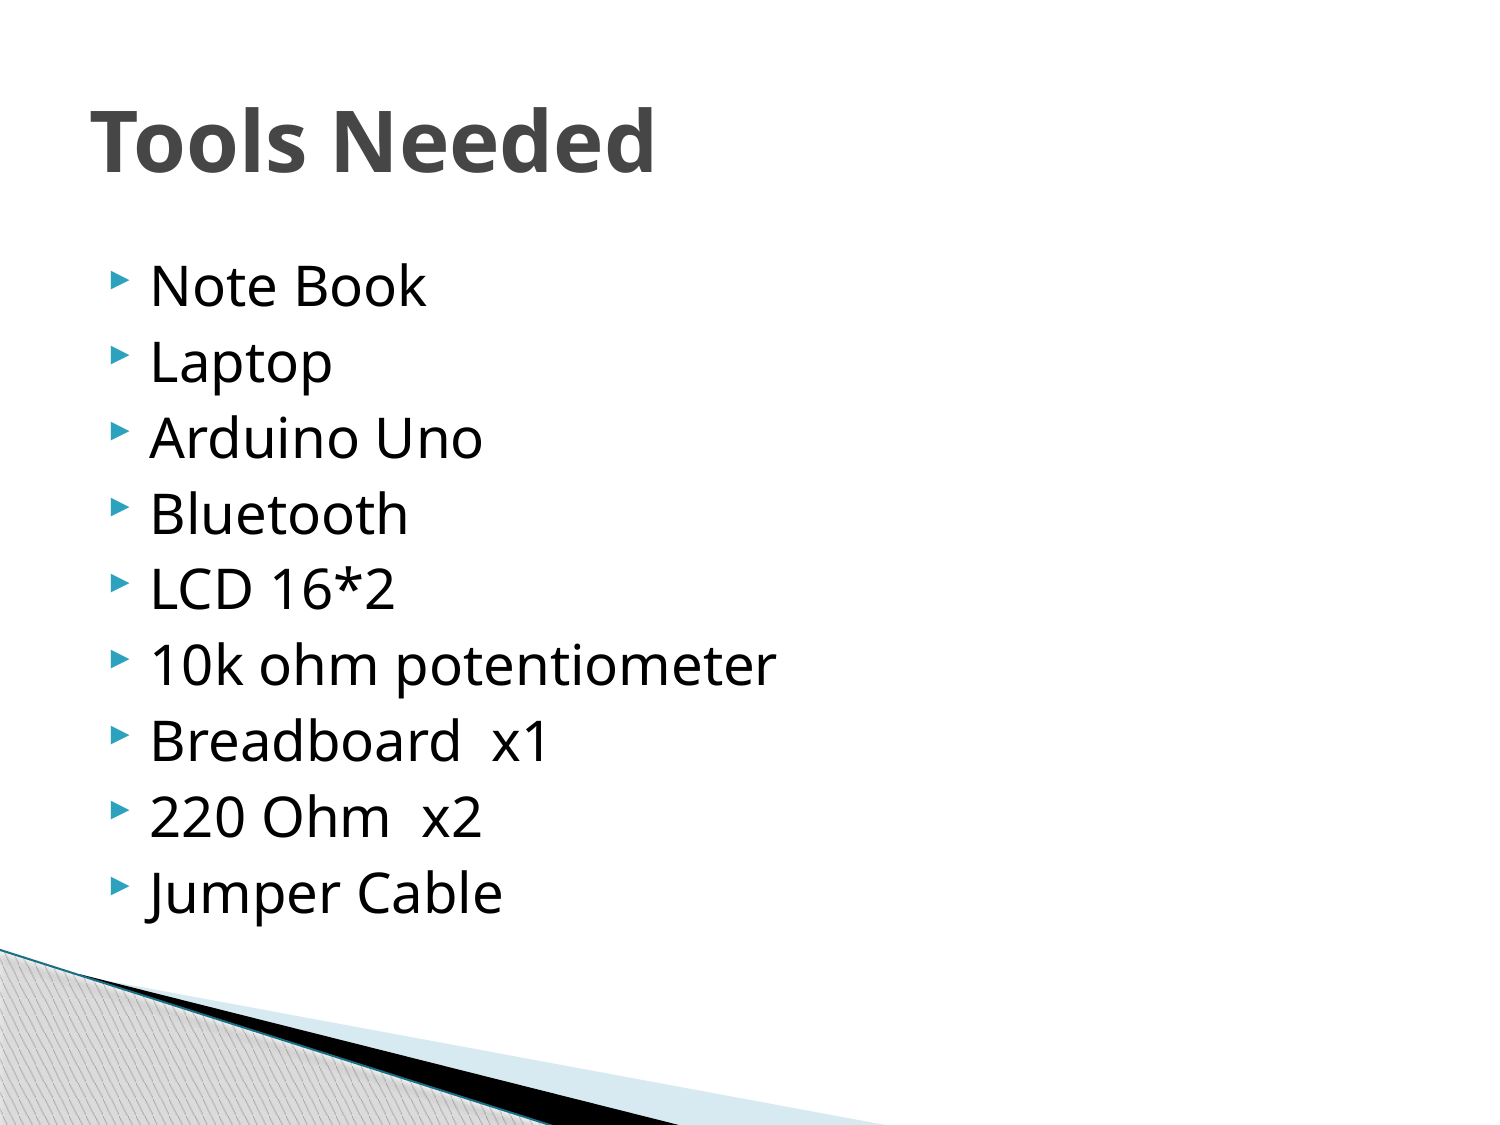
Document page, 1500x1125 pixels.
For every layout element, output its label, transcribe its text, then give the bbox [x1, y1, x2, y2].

list Note Book Laptop Arduino Uno Bluetooth LCD 16*2 10k ohm potentiometer Breadboard x1 220 Ohm x2 Jumper Cable [75, 243, 1425, 986]
title Tools Needed [75, 45, 1425, 233]
